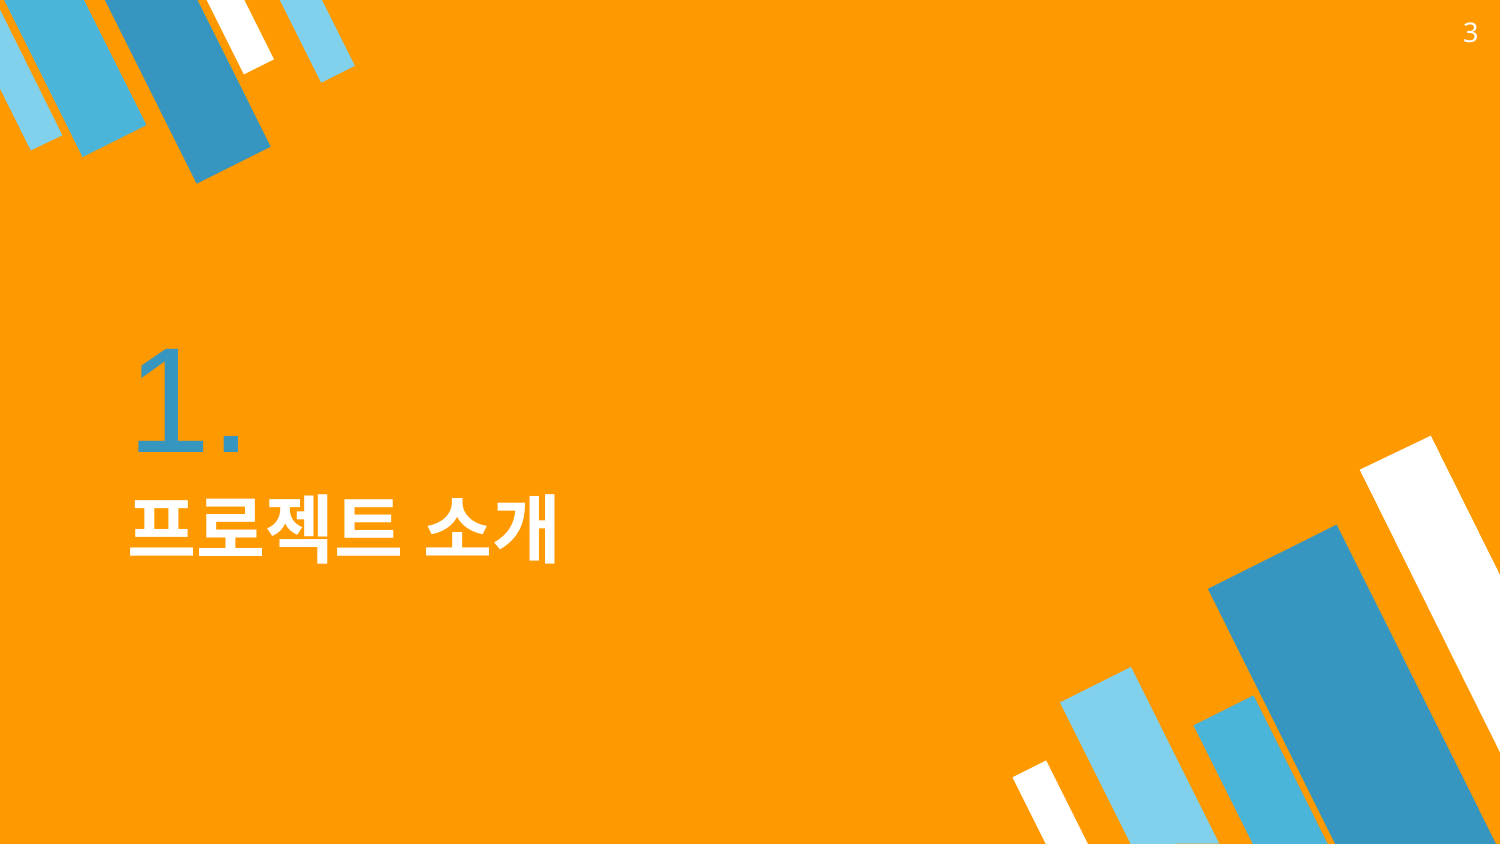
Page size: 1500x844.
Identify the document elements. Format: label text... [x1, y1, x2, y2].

slide_number 3 [1403, 0, 1494, 65]
title 1. 프로젝트 소개 [112, 397, 945, 588]
